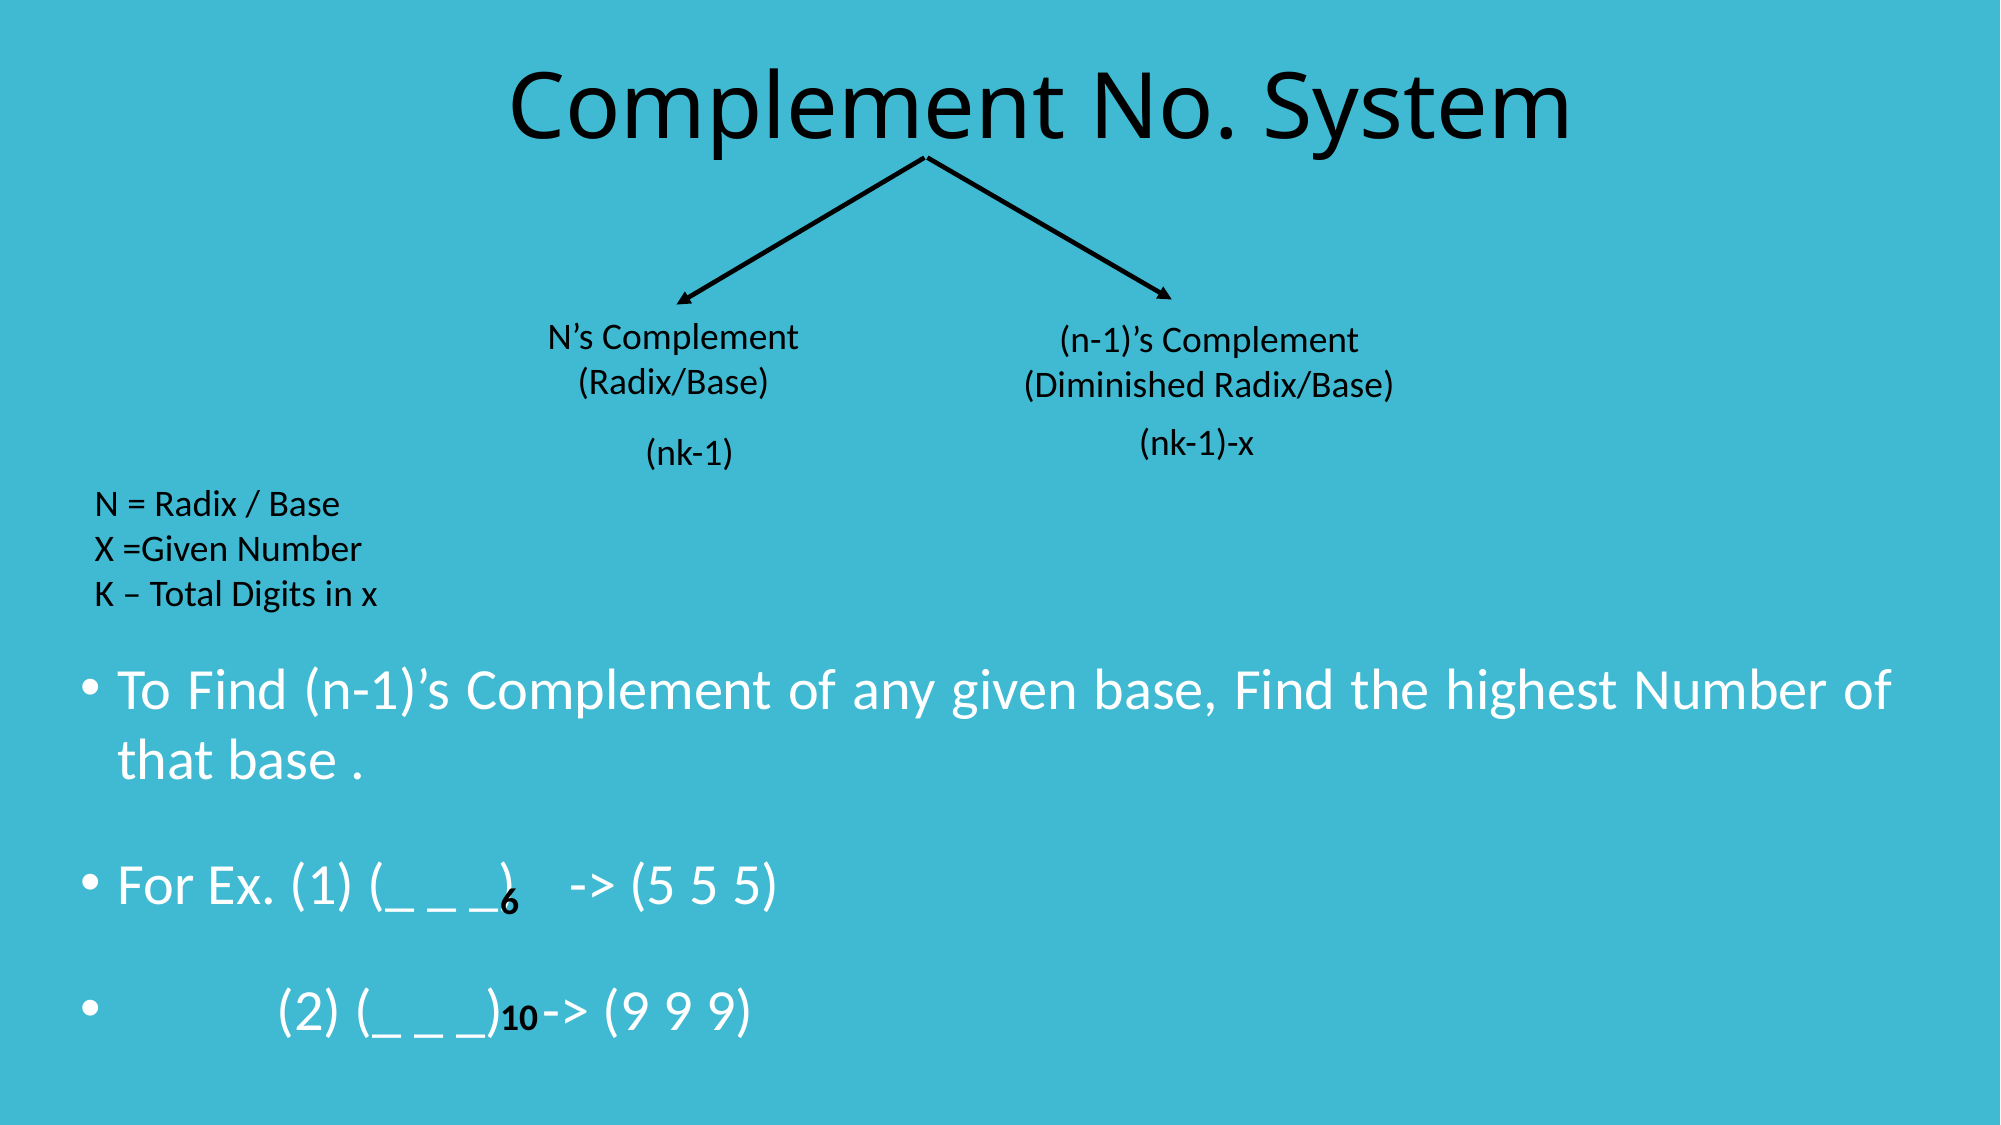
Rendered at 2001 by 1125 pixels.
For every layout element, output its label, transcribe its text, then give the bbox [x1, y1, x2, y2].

text_box (nk-1) [542, 420, 837, 480]
text_box N = Radix / Base X =Given Number K – Total Digits in x [79, 471, 610, 621]
text_box 6 [485, 869, 568, 930]
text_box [927, 157, 1172, 300]
title Complement No. System [64, 0, 1790, 176]
list To Find (n-1)’s Complement of any given base, Find the highest Number of that base . For Ex. (1) (_ _ _) -> (5 5 5) (2) (_ _ _) -> (9 9 9) [64, 176, 1909, 1065]
text_box 10 [485, 985, 569, 1046]
text_box N’s Complement (Radix/Base) [526, 304, 821, 410]
text_box (nk-1)-x [1049, 410, 1344, 471]
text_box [676, 157, 925, 305]
text_box (n-1)’s Complement (Diminished Radix/Base) [997, 308, 1421, 413]
